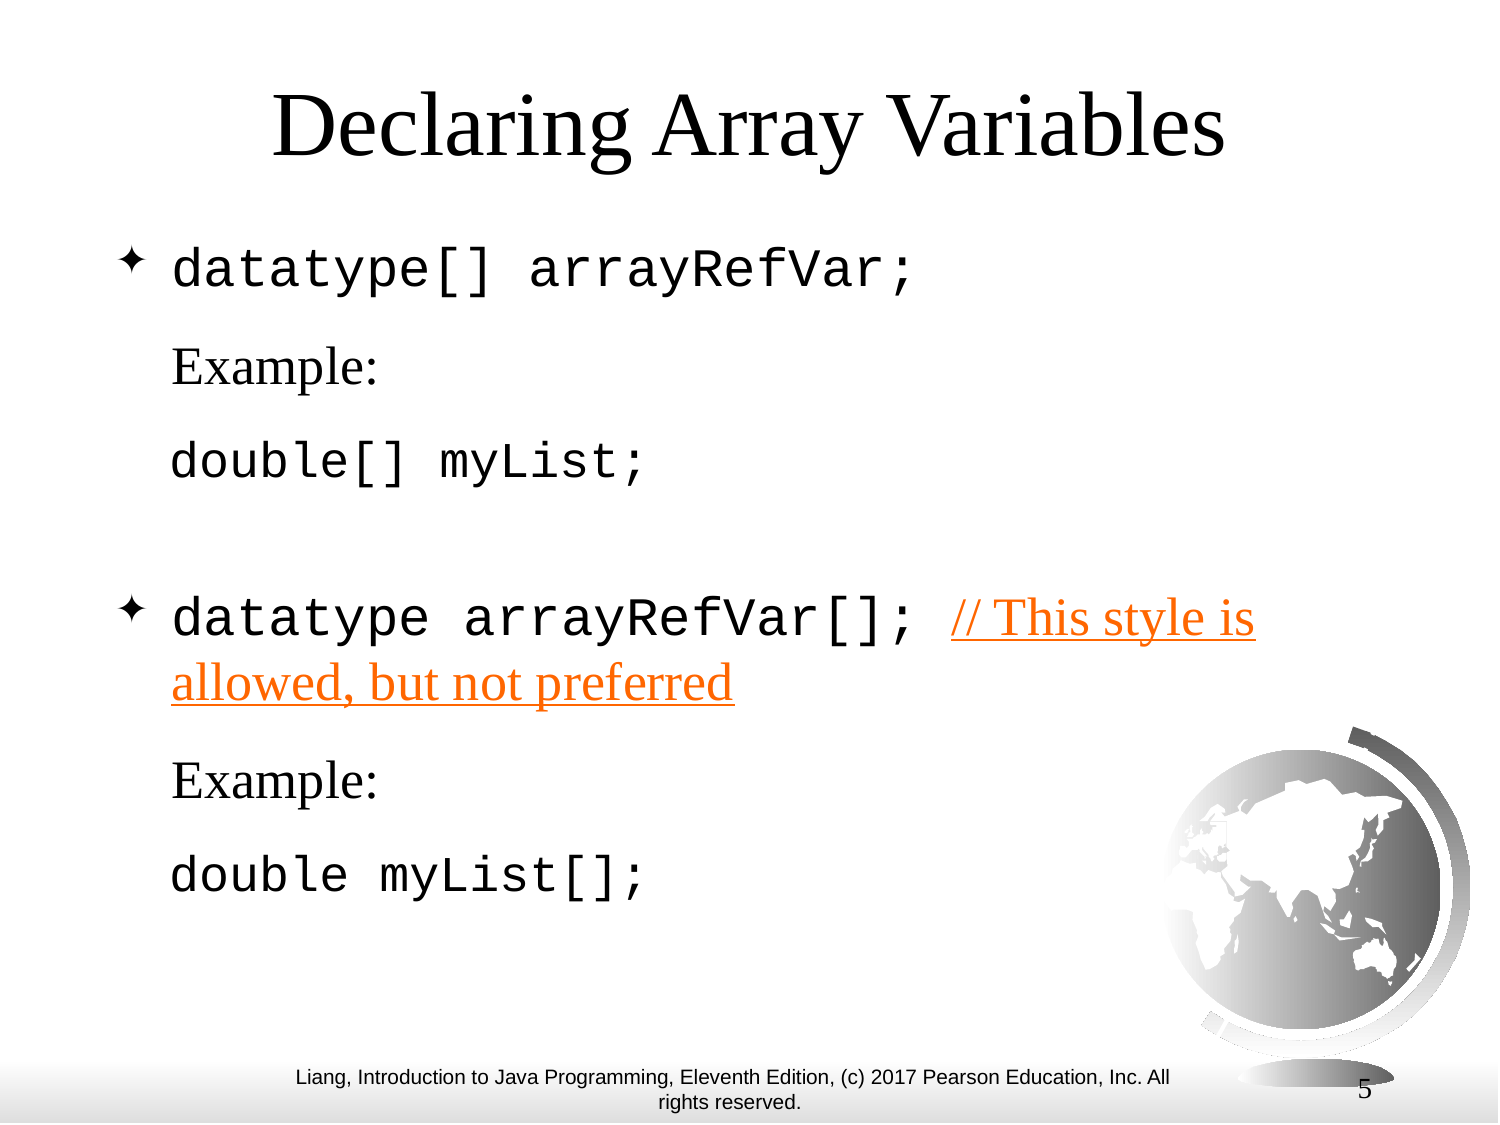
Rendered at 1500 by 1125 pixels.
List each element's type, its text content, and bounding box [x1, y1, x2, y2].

title Declaring Array Variables [112, 50, 1388, 188]
list datatype[] arrayRefVar; Example: double[] myList; datatype arrayRefVar[]; // This style is allowed, but not preferred Example: double myList[]; [99, 224, 1363, 1000]
slide_number 5 [1074, 1049, 1388, 1125]
